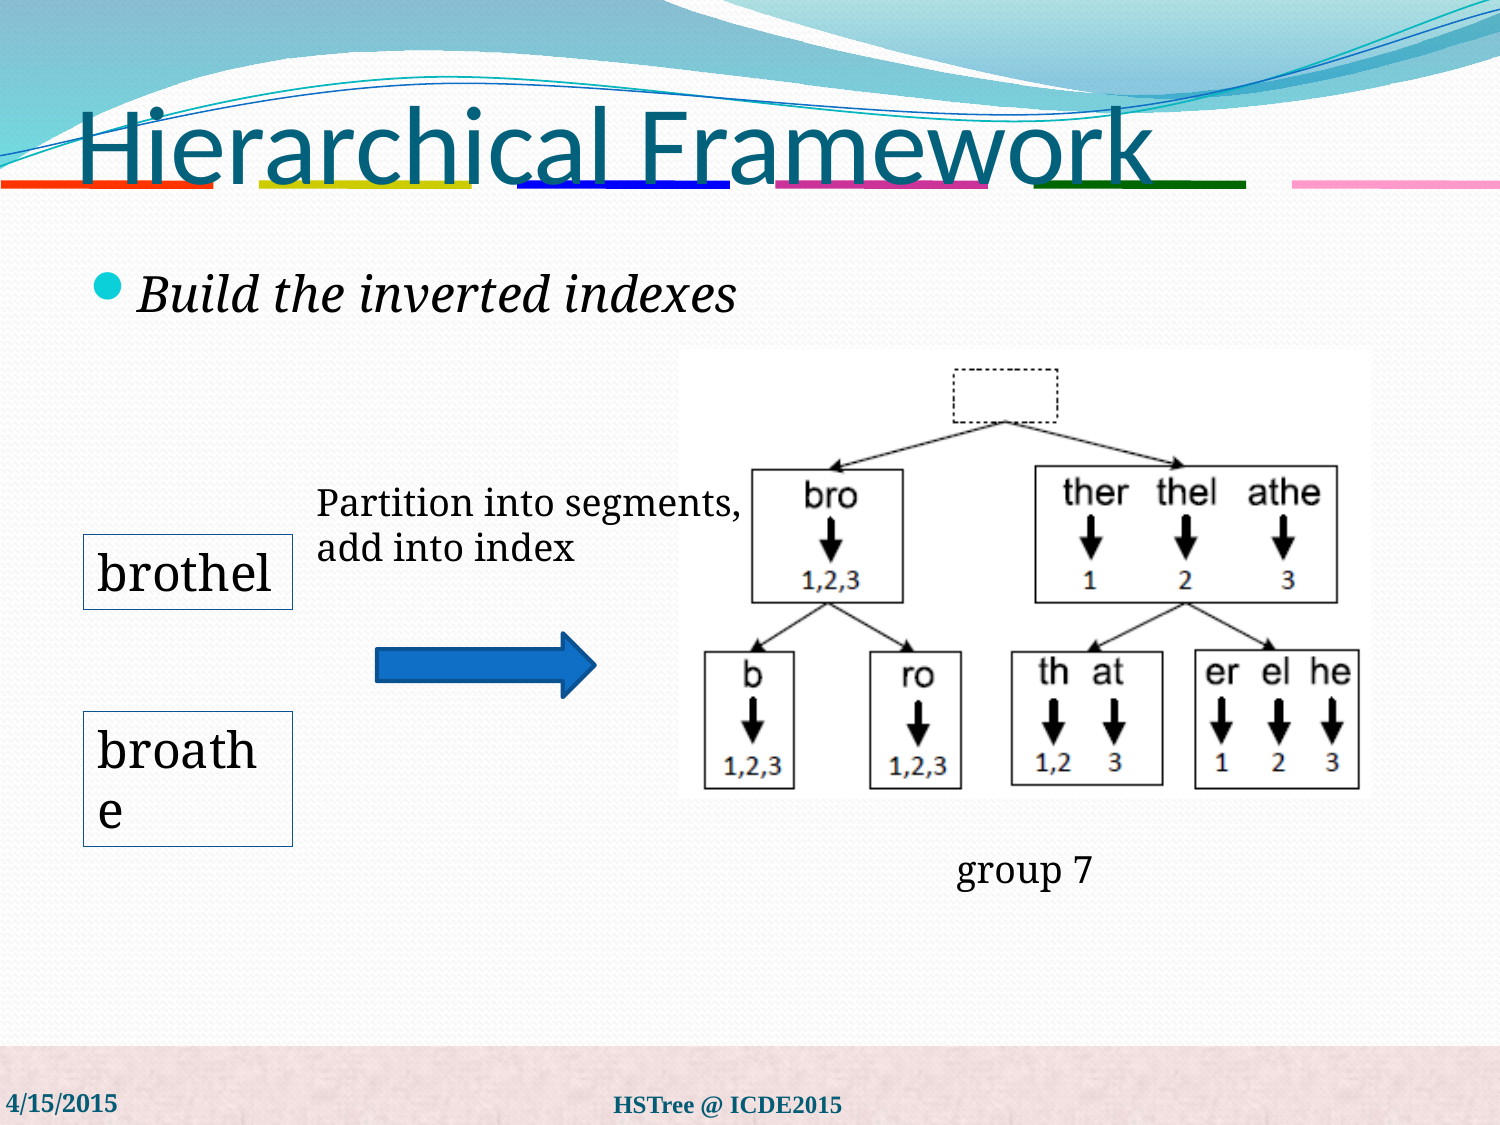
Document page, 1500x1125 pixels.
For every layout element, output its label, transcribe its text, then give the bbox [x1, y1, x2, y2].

picture [678, 349, 1372, 799]
text_box brothel [83, 534, 293, 610]
text_box Partition into segments, add into index [301, 471, 671, 577]
text_box match [672, 353, 1376, 810]
list Build the inverted indexes [75, 255, 1425, 1038]
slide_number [5, 1057, 356, 1118]
text_box match [672, 351, 678, 471]
text_box group 7 [941, 838, 1109, 898]
text_box UBQ = 3 [675, 360, 1373, 807]
text_box [374, 631, 597, 700]
footer HSTree @ ICDE2015 [613, 1058, 1164, 1119]
text_box broathe [83, 711, 293, 847]
title Hierarchical Framework [75, 19, 1425, 207]
